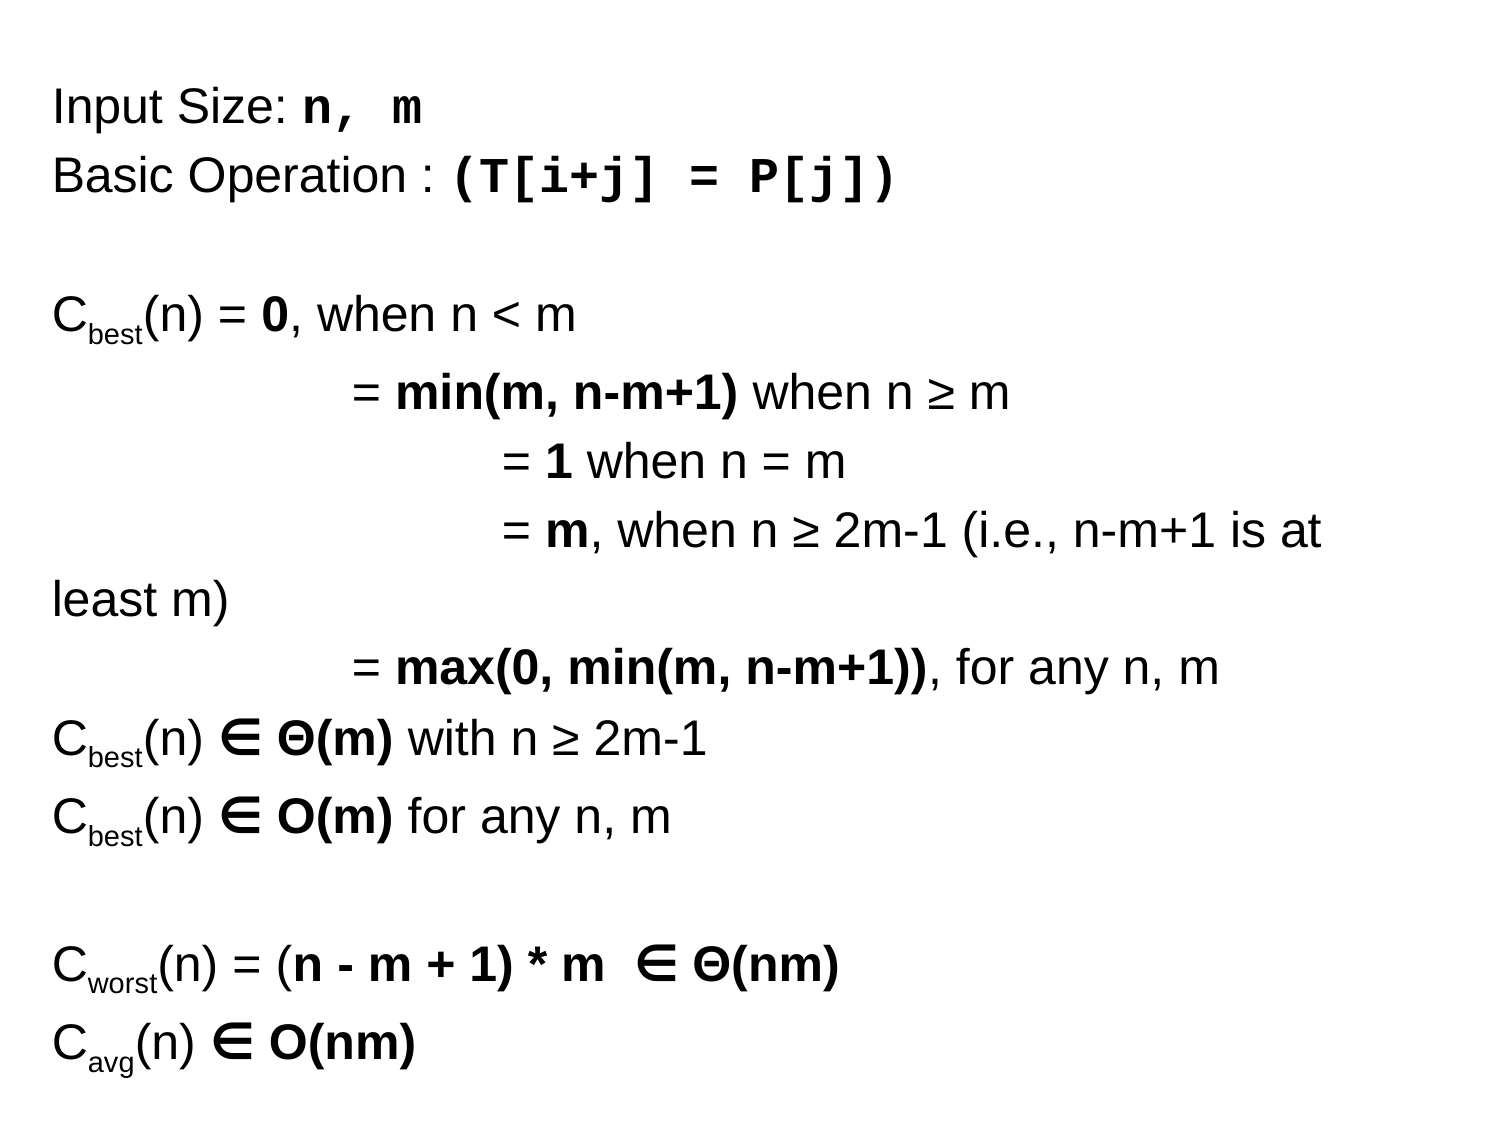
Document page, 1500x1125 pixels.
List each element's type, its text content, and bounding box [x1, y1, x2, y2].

text_box Input Size: n, m Basic Operation : (T[i+j] = P[j]) Cbest(n) = 0, when n < m = min(m, n-m+1) when n ≥ m = 1 when n = m = m, when n ≥ 2m-1 (i.e., n-m+1 is at least m) = max(0, min(m, n-m+1)), for any n, m Cbest(n) ∈ Θ(m) with n ≥ 2m-1 Cbest(n) ∈ O(m) for any n, m Cworst(n) = (n - m + 1) * m ∈ Θ(nm) Cavg(n) ∈ O(nm) [36, 49, 1374, 1020]
